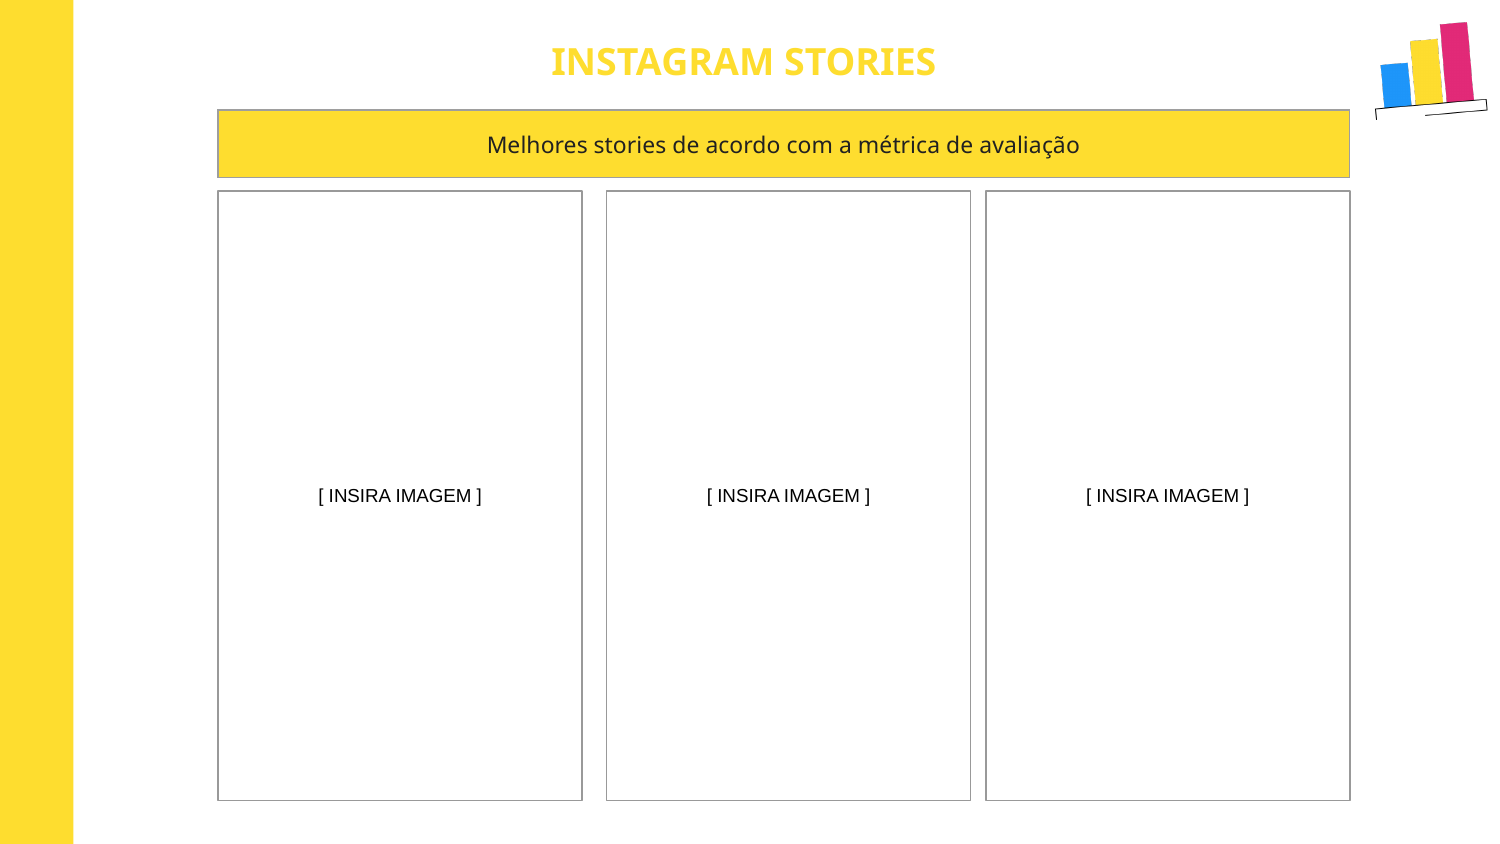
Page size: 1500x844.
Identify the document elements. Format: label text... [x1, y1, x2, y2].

text_box [606, 191, 971, 801]
text_box INSTAGRAM STORIES [536, 22, 1005, 109]
table_header Melhores stories de acordo com a métrica de avaliação [219, 111, 1349, 177]
text_box [ INSIRA IMAGEM ] [1060, 469, 1276, 523]
text_box [985, 191, 1350, 801]
text_box [218, 191, 582, 801]
text_box [0, 0, 74, 844]
text_box [ INSIRA IMAGEM ] [681, 469, 896, 523]
text_box [ INSIRA IMAGEM ] [292, 469, 508, 523]
picture [1349, 7, 1500, 135]
